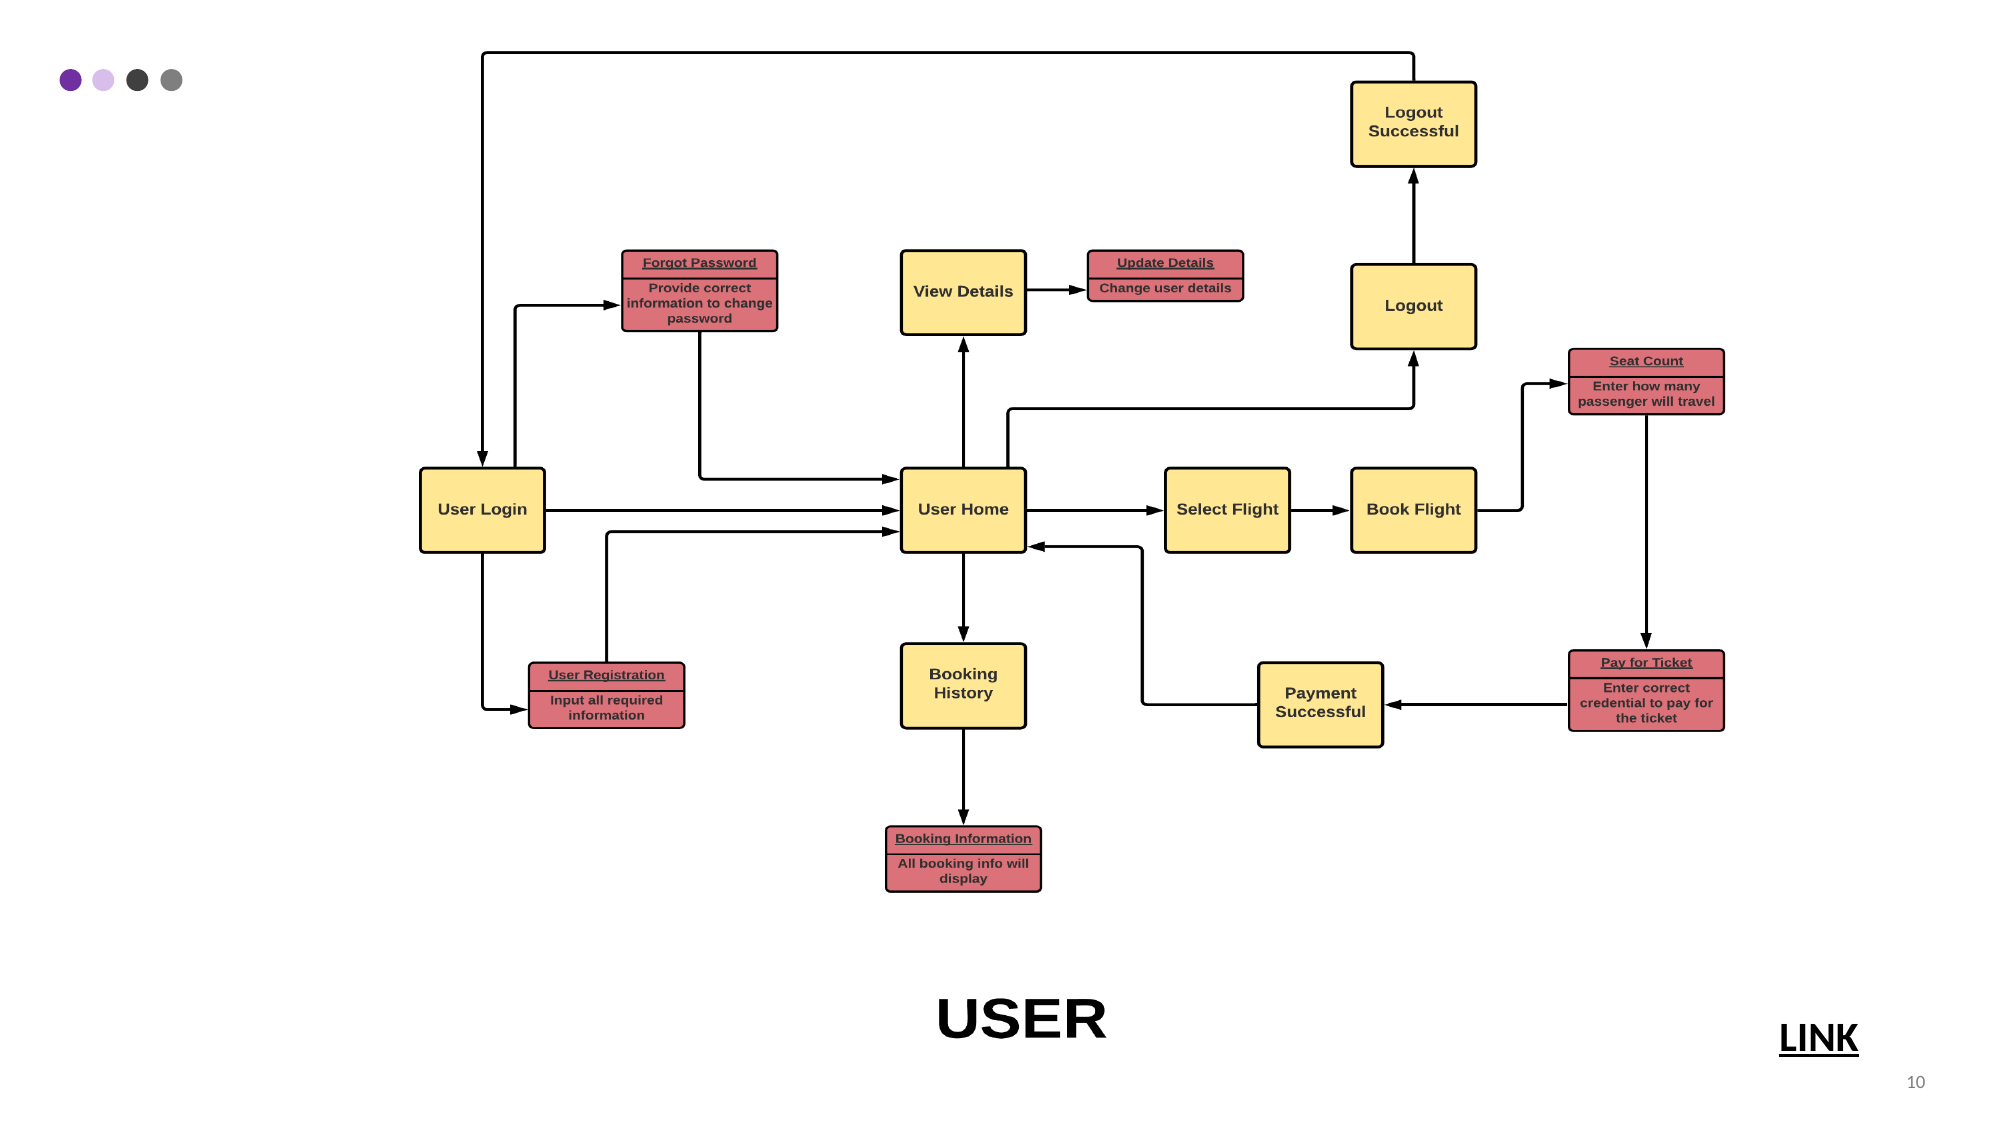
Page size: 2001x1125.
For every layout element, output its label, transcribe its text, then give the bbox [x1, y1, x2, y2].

text_box LINK [1764, 994, 1901, 1075]
picture [388, 24, 1755, 1101]
slide_number ‹#› [1758, 1060, 1941, 1102]
